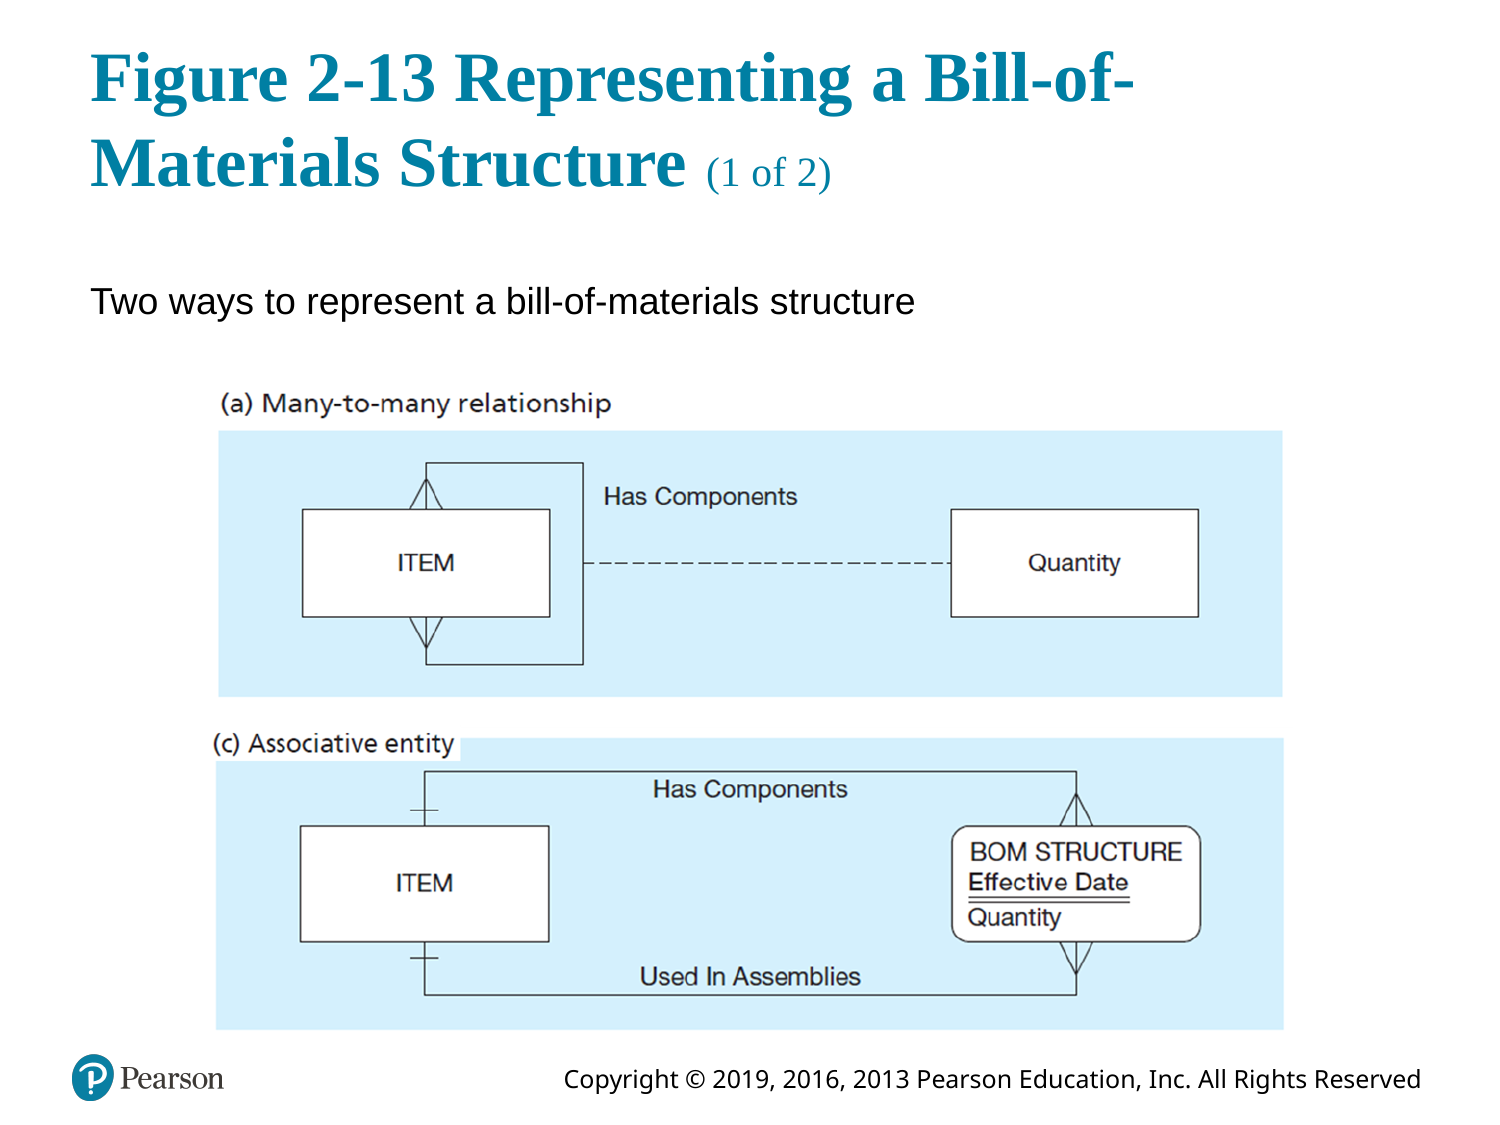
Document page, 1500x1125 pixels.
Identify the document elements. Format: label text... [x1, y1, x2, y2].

picture [72, 1054, 88, 1070]
title Figure 2-13 Representing a Bill-of-Materials Structure (1 of 2) [75, 35, 1425, 216]
picture [207, 378, 1293, 1040]
picture [98, 1054, 224, 1101]
list Two ways to represent a bill-of-materials structure [75, 262, 1425, 332]
picture [80, 1063, 106, 1088]
picture [72, 1087, 83, 1101]
